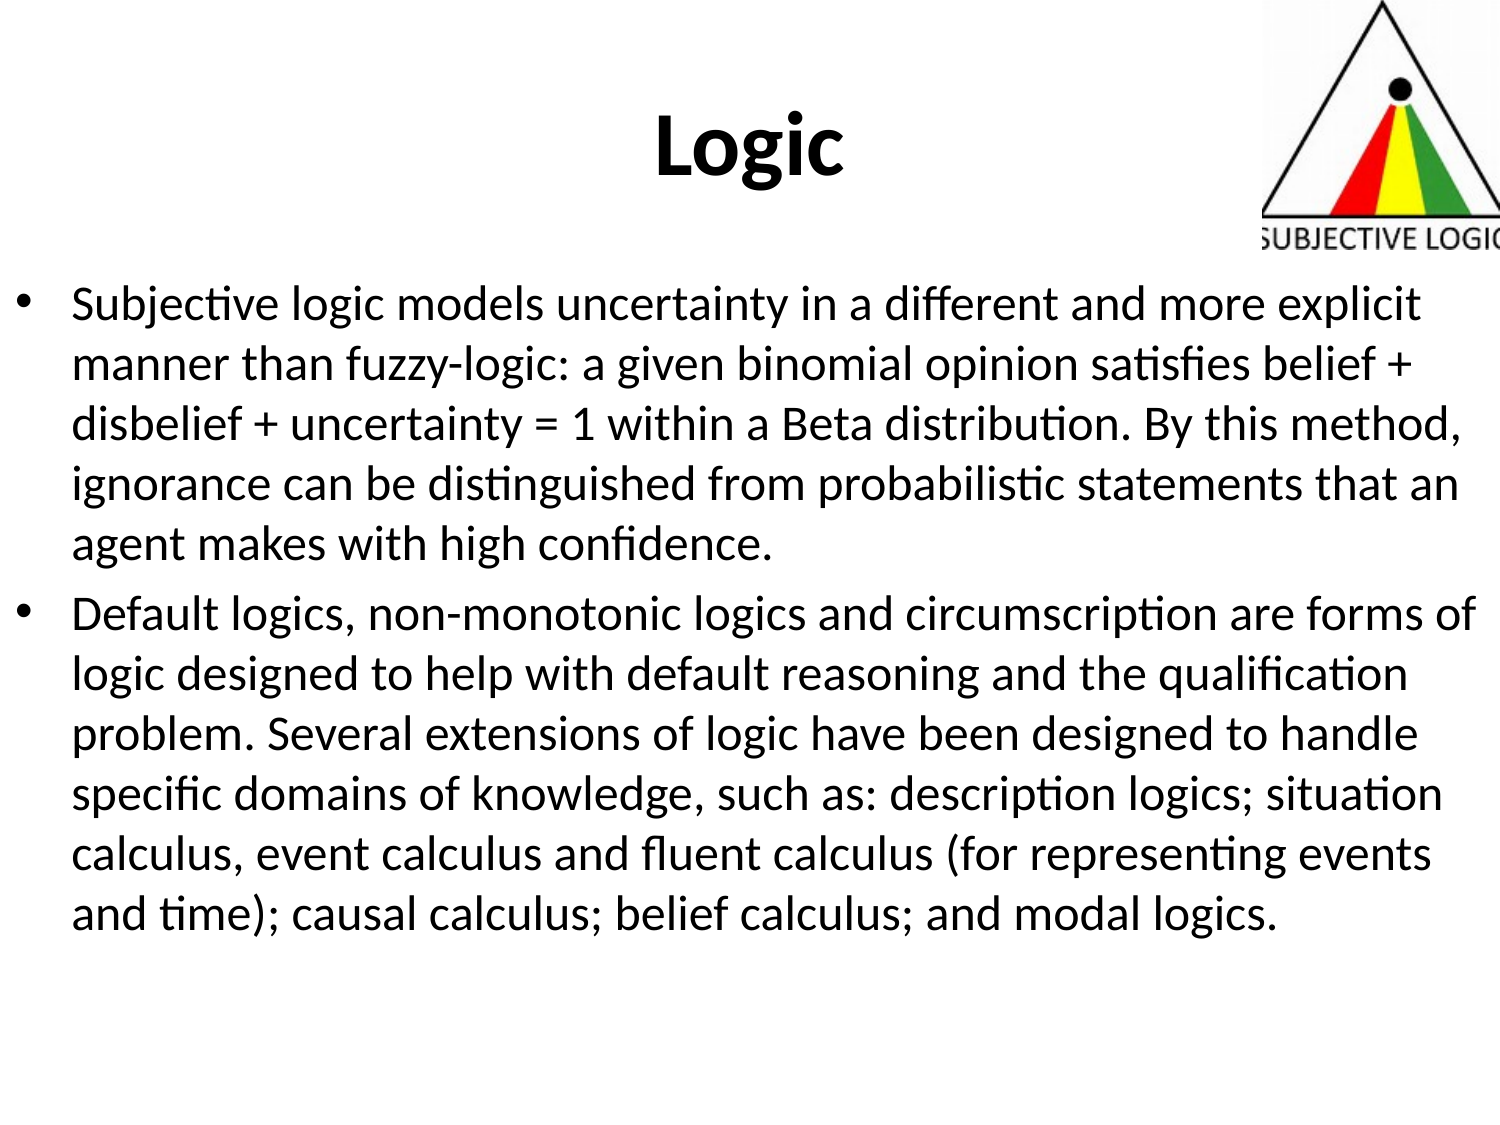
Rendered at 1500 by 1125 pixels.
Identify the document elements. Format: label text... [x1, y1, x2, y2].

list Subjective logic models uncertainty in a different and more explicit manner than fuzzy-logic: a given binomial opinion satisfies belief + disbelief + uncertainty = 1 within a Beta distribution. By this method, ignorance can be distinguished from probabilistic statements that an agent makes with high confidence. Default logics, non-monotonic logics and circumscription are forms of logic designed to help with default reasoning and the qualification problem. Several extensions of logic have been designed to handle specific domains of knowledge, such as: description logics; situation calculus, event calculus and fluent calculus (for representing events and time); causal calculus; belief calculus; and modal logics. [0, 262, 1500, 1005]
title Logic [75, 45, 1257, 233]
picture [1262, 0, 1500, 251]
